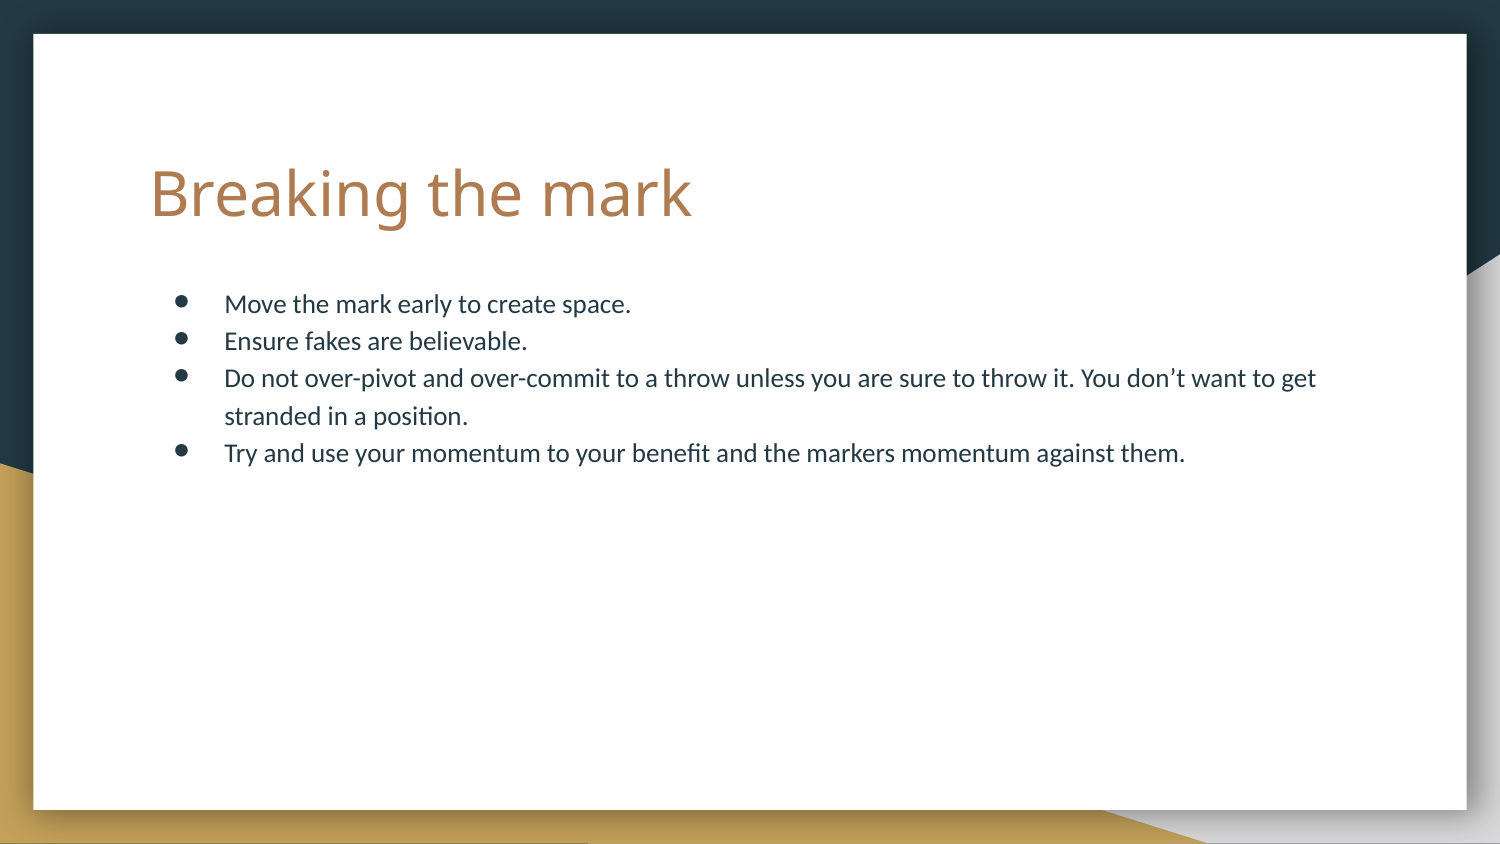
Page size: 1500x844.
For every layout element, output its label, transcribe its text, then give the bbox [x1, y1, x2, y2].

title Breaking the mark [134, 138, 1366, 266]
list Move the mark early to create space. Ensure fakes are believable. Do not over-pivot and over-commit to a throw unless you are sure to throw it. You don’t want to get stranded in a position. Try and use your momentum to your benefit and the markers momentum against them. [134, 266, 1366, 729]
